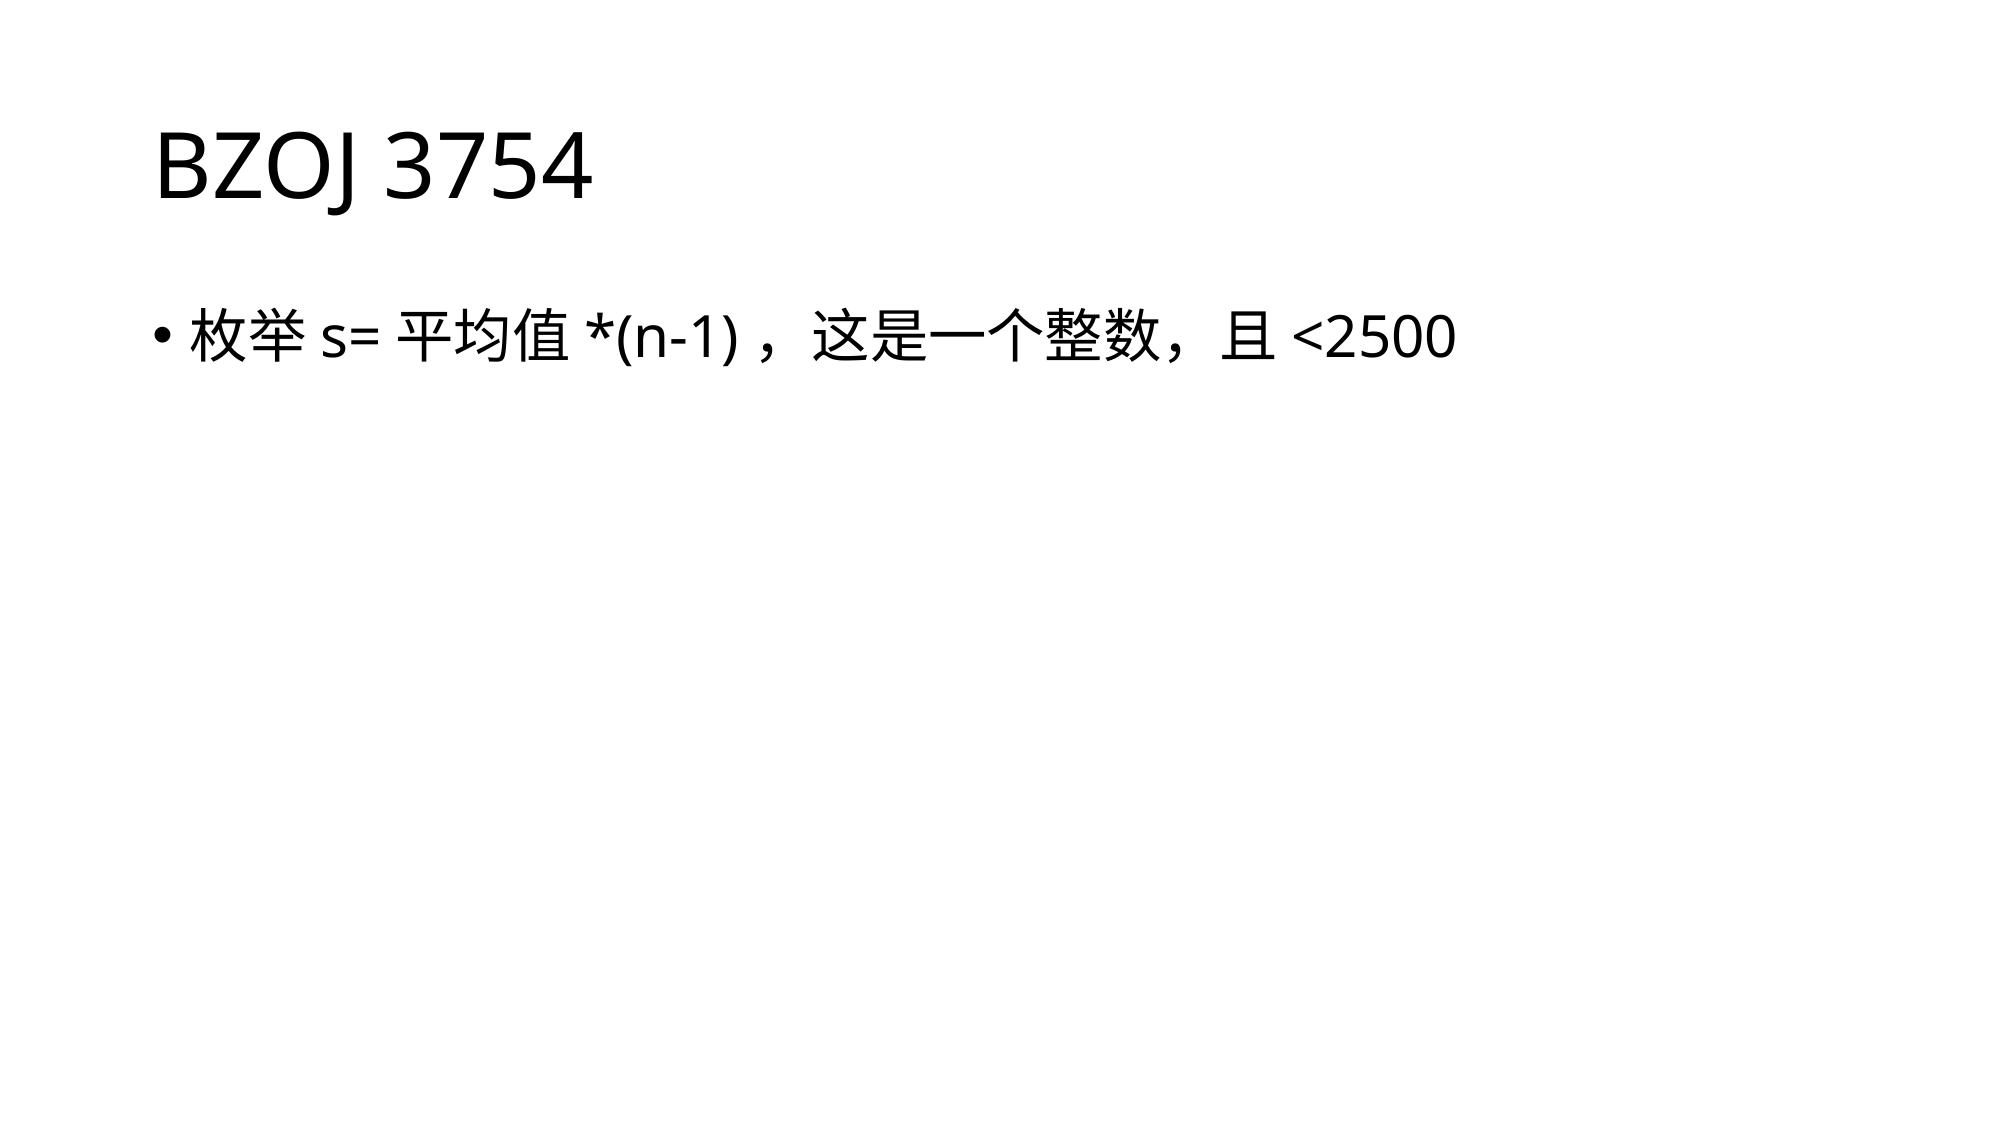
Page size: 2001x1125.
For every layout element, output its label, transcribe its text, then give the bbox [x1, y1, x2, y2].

list 枚举s=平均值*(n-1)，这是一个整数，且<2500 [137, 299, 1863, 1014]
title BZOJ 3754 [137, 59, 1863, 278]
